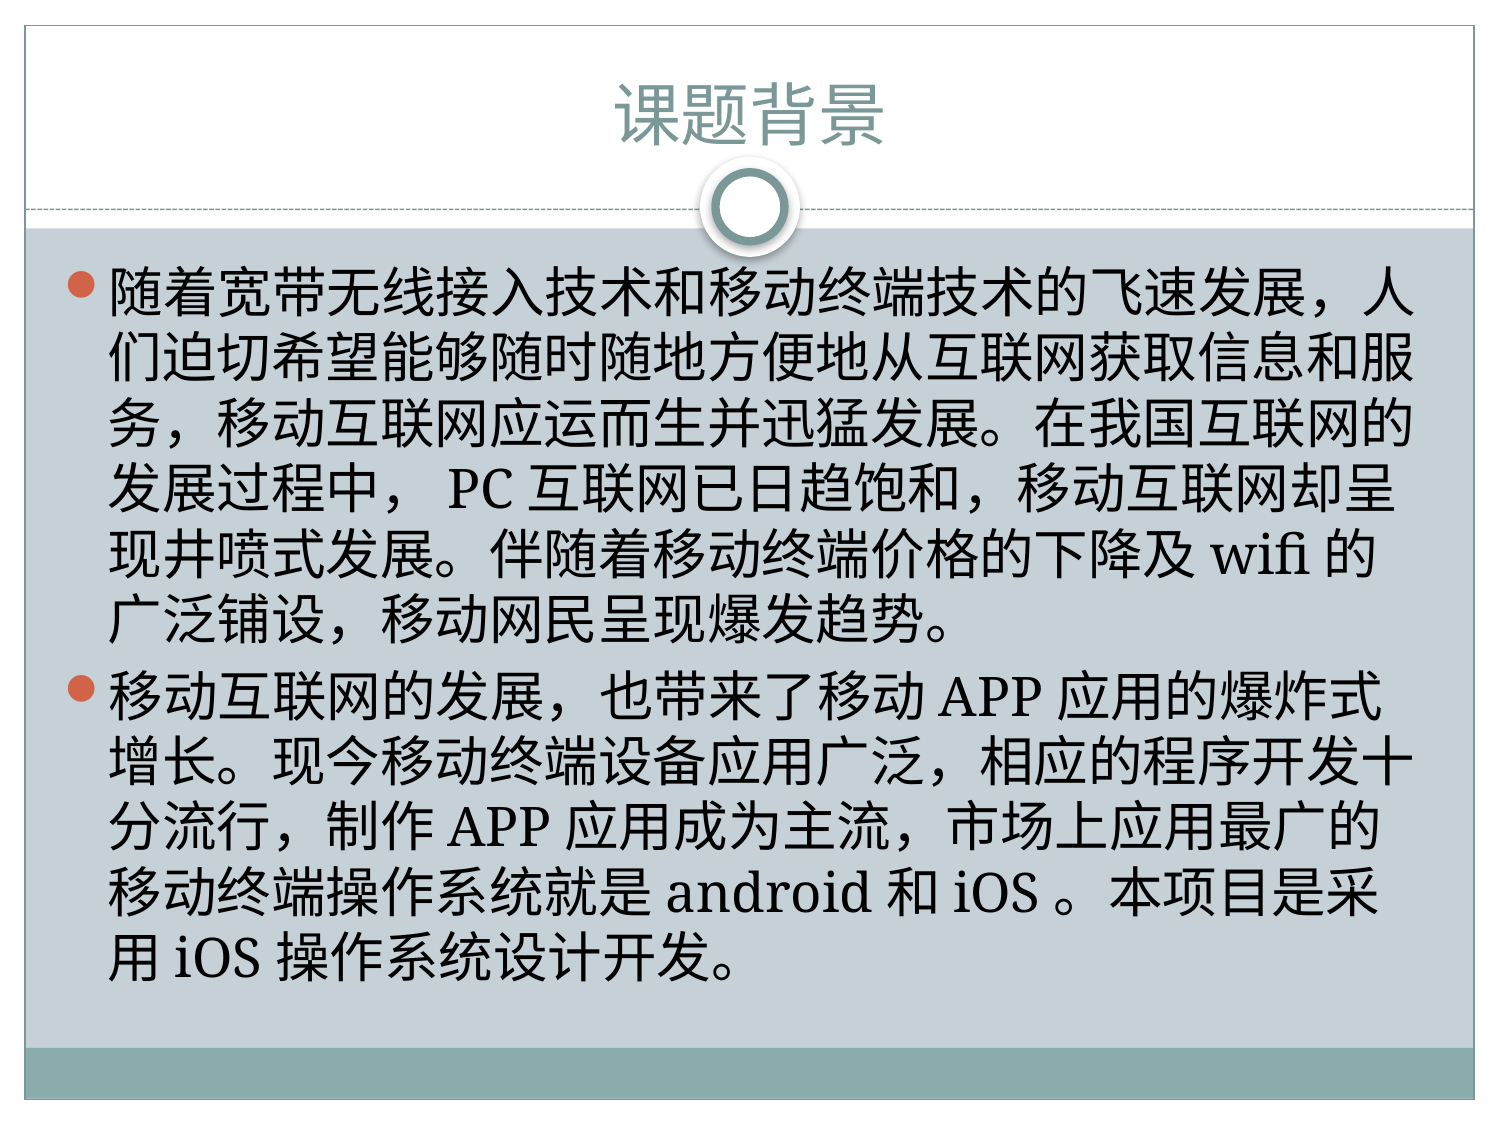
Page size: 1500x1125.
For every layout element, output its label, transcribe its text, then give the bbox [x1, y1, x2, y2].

title 课题背景 [49, 37, 1450, 162]
list 随着宽带无线接入技术和移动终端技术的飞速发展，人们迫切希望能够随时随地方便地从互联网获取信息和服务，移动互联网应运而生并迅猛发展。在我国互联网的发展过程中，PC互联网已日趋饱和，移动互联网却呈现井喷式发展。伴随着移动终端价格的下降及wifi的广泛铺设，移动网民呈现爆发趋势。 移动互联网的发展，也带来了移动APP应用的爆炸式增长。现今移动终端设备应用广泛，相应的程序开发十分流行，制作APP应用成为主流，市场上应用最广的移动终端操作系统就是android和iOS。本项目是采用iOS操作系统设计开发。 [49, 250, 1445, 1001]
